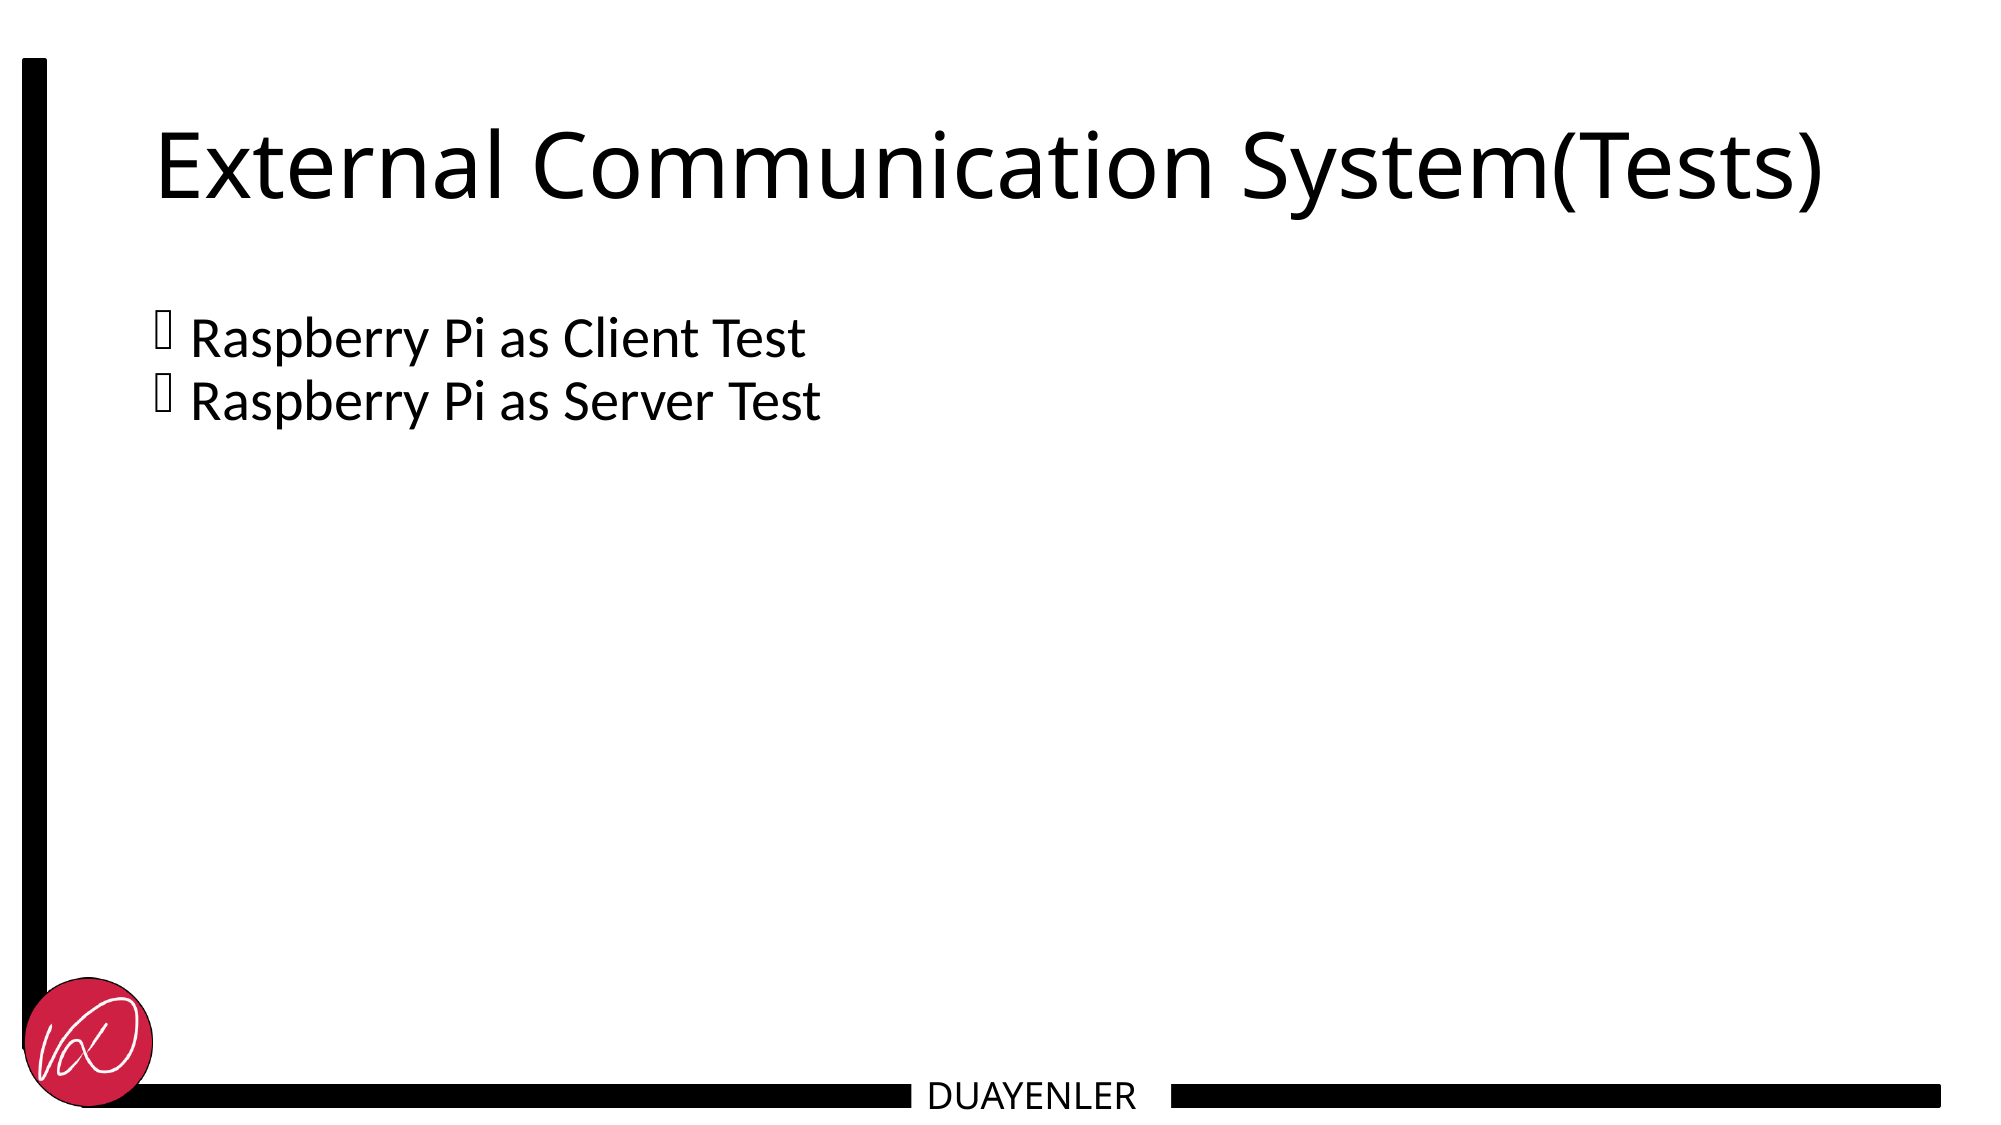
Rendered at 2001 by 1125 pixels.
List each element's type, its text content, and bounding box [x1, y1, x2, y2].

text_box Raspberry Pi as Client Test Raspberry Pi as Server Test [138, 299, 1864, 1014]
text_box [157, 1084, 911, 1108]
picture [23, 977, 153, 1107]
text_box [1172, 1084, 1941, 1108]
text_box [22, 58, 47, 976]
text_box DUAYENLER [911, 1064, 1172, 1125]
text_box External Communication System(Tests) [138, 60, 1864, 278]
